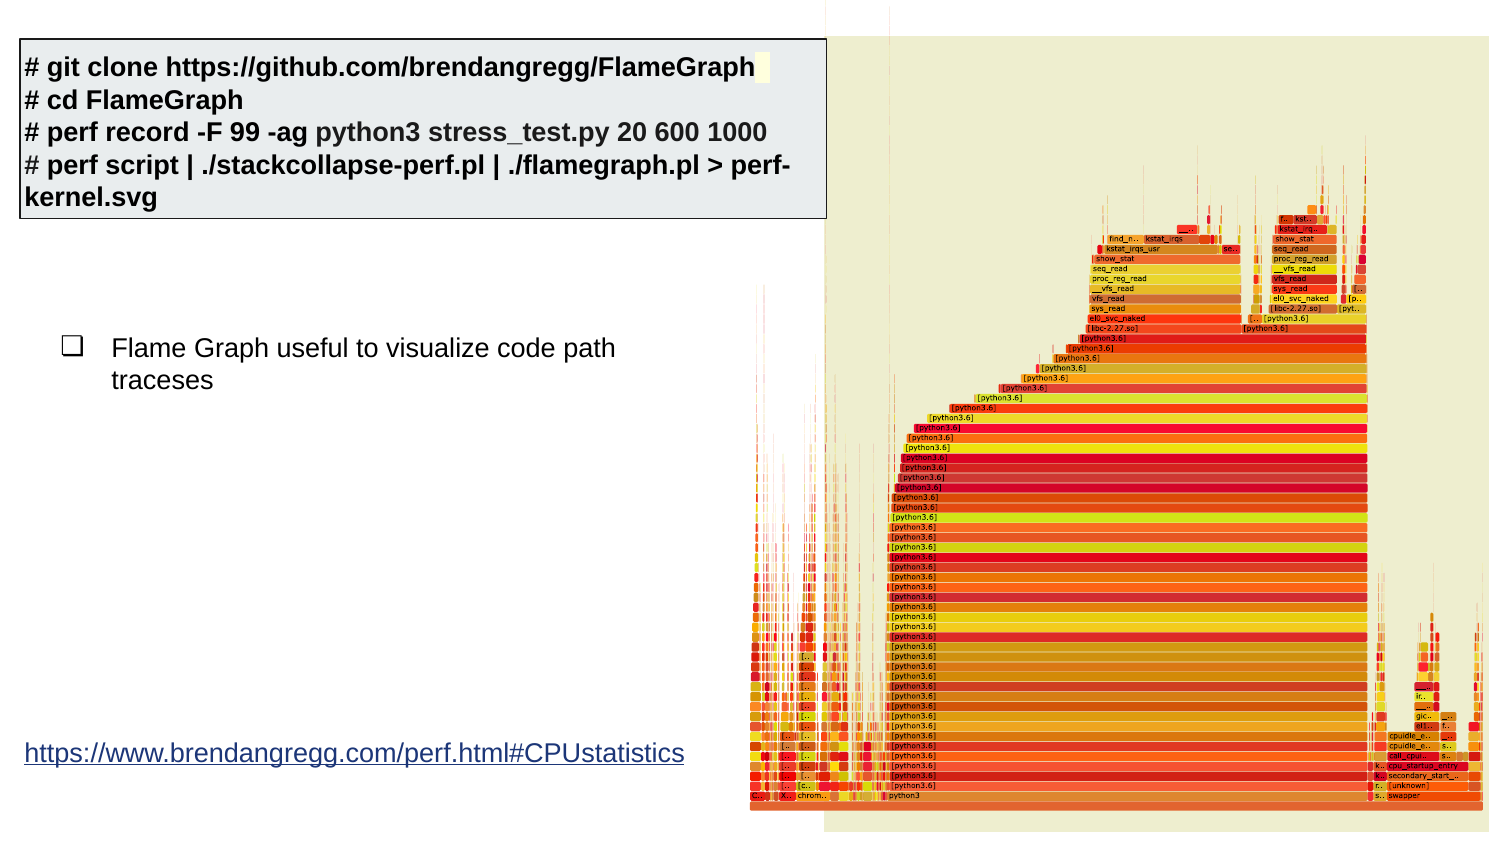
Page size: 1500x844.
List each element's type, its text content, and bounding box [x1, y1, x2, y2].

text_box # git clone https://github.com/brendangregg/FlameGraph # cd FlameGraph # perf record -F 99 -ag python3 stress_test.py 20 600 1000 # perf script | ./stackcollapse-perf.pl | ./flamegraph.pl > perf-kernel.svg [9, 34, 744, 227]
text_box Flame Graph useful to visualize code path traceses [21, 282, 661, 411]
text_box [749, 0, 1490, 833]
text_box https://www.brendangregg.com/perf.html#CPUstatistics [9, 720, 744, 815]
